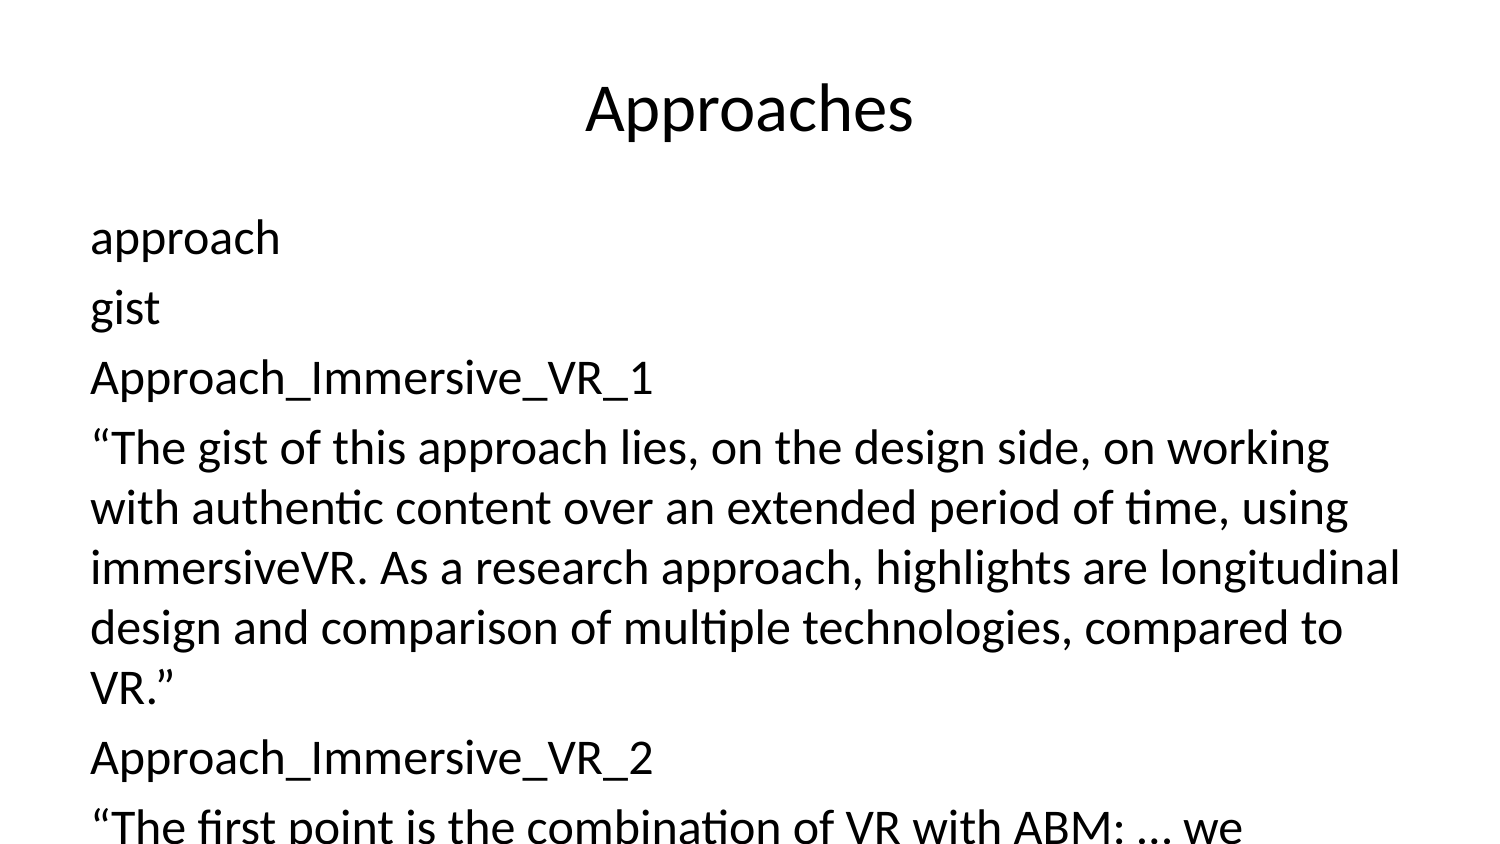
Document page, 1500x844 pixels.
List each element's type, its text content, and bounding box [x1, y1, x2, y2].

list approach gist Approach_Immersive_VR_1 “The gist of this approach lies, on the design side, on working with authentic content over an extended period of time, using immersiveVR. As a research approach, highlights are longitudinal design and comparison of multiple technologies, compared to VR.” Approach_Immersive_VR_2 “The first point is the combination of VR with ABM: … we present a possible pathway for meaningfully blending immersive virtual environments with agent-based computational modeling tools by grounding EcoMOD’s design framework in a conception of the scientific process that makes explicit the material and representational nature of science (Dickes et al 2019, p. 2184).” Approach_Immersive_VR_3 “How did transformative modeling activities contribute to students’ conceptual understanding of the underlying causal mechanisms within the ecosystem? (p. 2186) . Transformative modelling consists in the translation/integration of multiple modelling forms” [75, 196, 1425, 754]
title Approaches [75, 33, 1425, 175]
